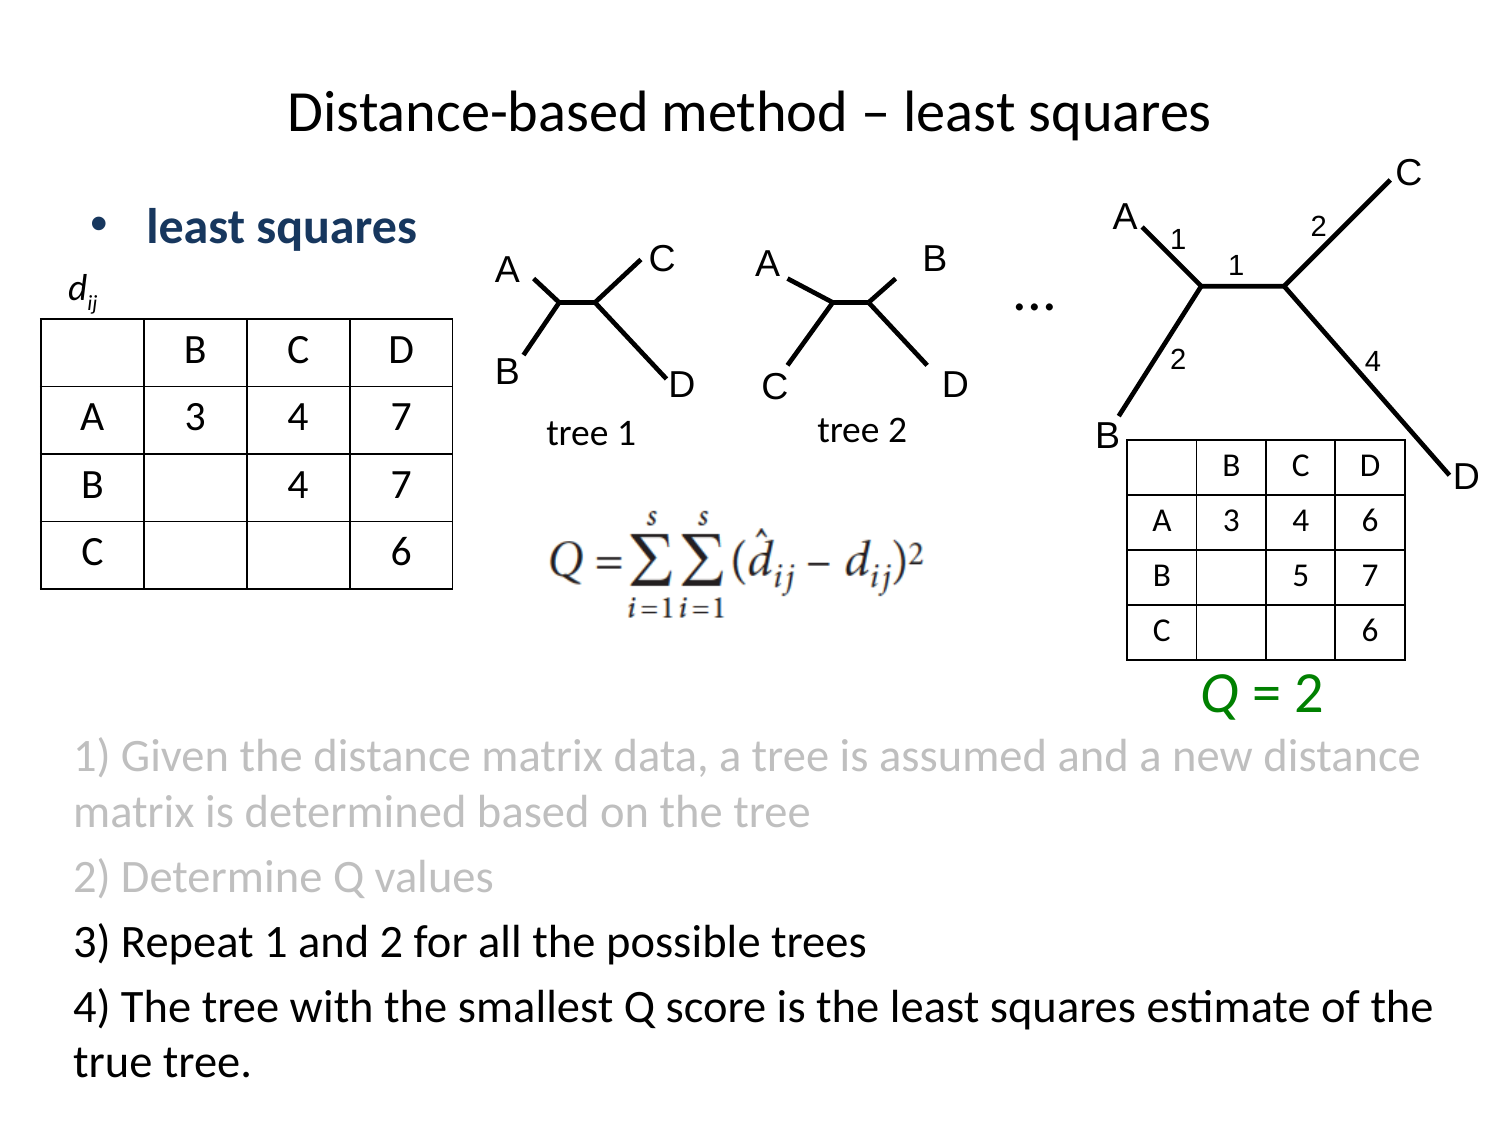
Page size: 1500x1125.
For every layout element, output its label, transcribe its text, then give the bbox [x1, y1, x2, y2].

table_cell 6 [351, 522, 452, 588]
table_cell 4 [248, 455, 349, 521]
table_cell 4 [1267, 514, 1334, 549]
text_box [479, 226, 1073, 462]
table_cell [145, 455, 246, 521]
text_box 1) Given the distance matrix data, a tree is assumed and a new distance matrix is determined based on the tree 2) Determine Q values 3) Repeat 1 and 2 for all the possible trees 4) The tree with the smallest Q score is the least squares estimate of the true tree. [58, 717, 1461, 1096]
table_cell [1267, 606, 1334, 646]
table_cell A [1128, 514, 1196, 549]
table_cell 6 [1336, 514, 1404, 549]
table_cell A [42, 387, 143, 453]
text_box Q = 2 [1185, 646, 1340, 732]
table_cell C [42, 522, 143, 588]
list least squares [75, 186, 443, 266]
picture [546, 504, 934, 625]
table_cell 7 [1336, 551, 1404, 604]
table_cell 7 [351, 455, 452, 521]
table_cell [1197, 606, 1265, 646]
title Distance-based method – least squares [75, 45, 1425, 172]
table_cell 7 [351, 387, 452, 453]
table_header C [248, 320, 349, 386]
table_cell 4 [248, 387, 349, 453]
table_cell B [42, 455, 143, 521]
table_header B [145, 320, 246, 386]
table_cell C [1128, 606, 1196, 659]
table_cell [248, 522, 349, 588]
table_cell 3 [1197, 514, 1265, 549]
table_cell [145, 522, 246, 588]
table_cell B [1128, 551, 1196, 604]
text_box dij [53, 255, 113, 322]
table_header D [351, 320, 452, 386]
table_cell [1197, 551, 1265, 604]
table_cell 6 [1336, 606, 1404, 659]
table_header [42, 320, 143, 386]
table_cell 3 [145, 387, 246, 453]
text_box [1079, 140, 1496, 506]
table_cell 5 [1267, 551, 1334, 604]
